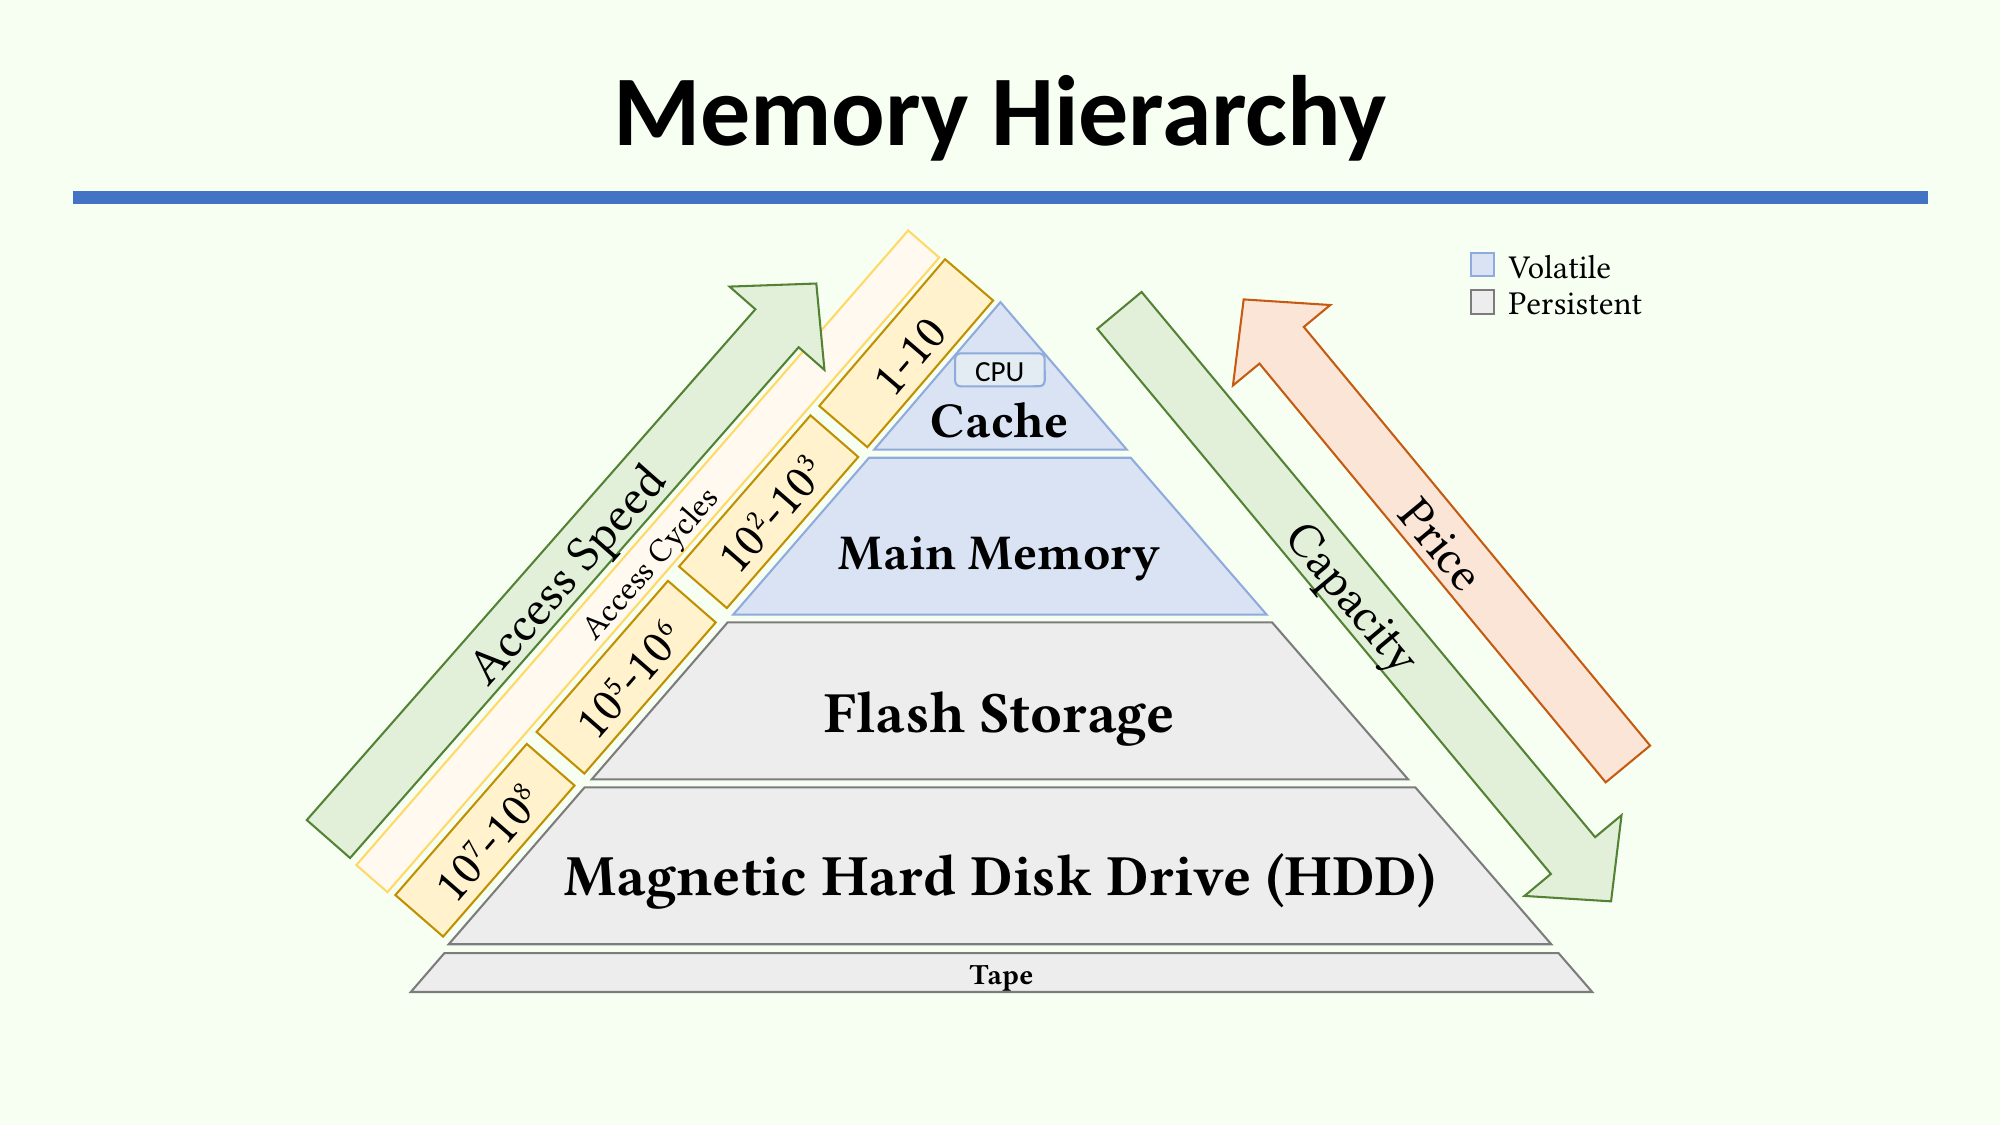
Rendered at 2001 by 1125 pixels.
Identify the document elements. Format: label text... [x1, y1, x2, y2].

text_box Main Memory [730, 456, 1269, 616]
text_box Magnetic Hard Disk Drive (HDD) [446, 786, 1554, 946]
text_box [1092, 407, 1130, 451]
text_box 105-106 [535, 579, 718, 776]
text_box Flash Storage [589, 621, 1411, 781]
text_box Access Speed [305, 282, 826, 860]
text_box Cache [908, 380, 1092, 456]
text_box Tape [408, 952, 1595, 994]
text_box 1-10 [817, 257, 995, 449]
title Memory Hierarchy [72, 35, 1928, 192]
text_box 107-108 [393, 742, 577, 939]
text_box CPU [954, 352, 1046, 380]
text_box Capacity [1095, 290, 1623, 903]
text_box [1470, 237, 1677, 330]
text_box [932, 300, 1069, 380]
text_box Access Cycles [354, 229, 941, 894]
text_box [871, 408, 908, 451]
text_box Price [1231, 298, 1652, 784]
text_box 102-103 [677, 413, 860, 610]
